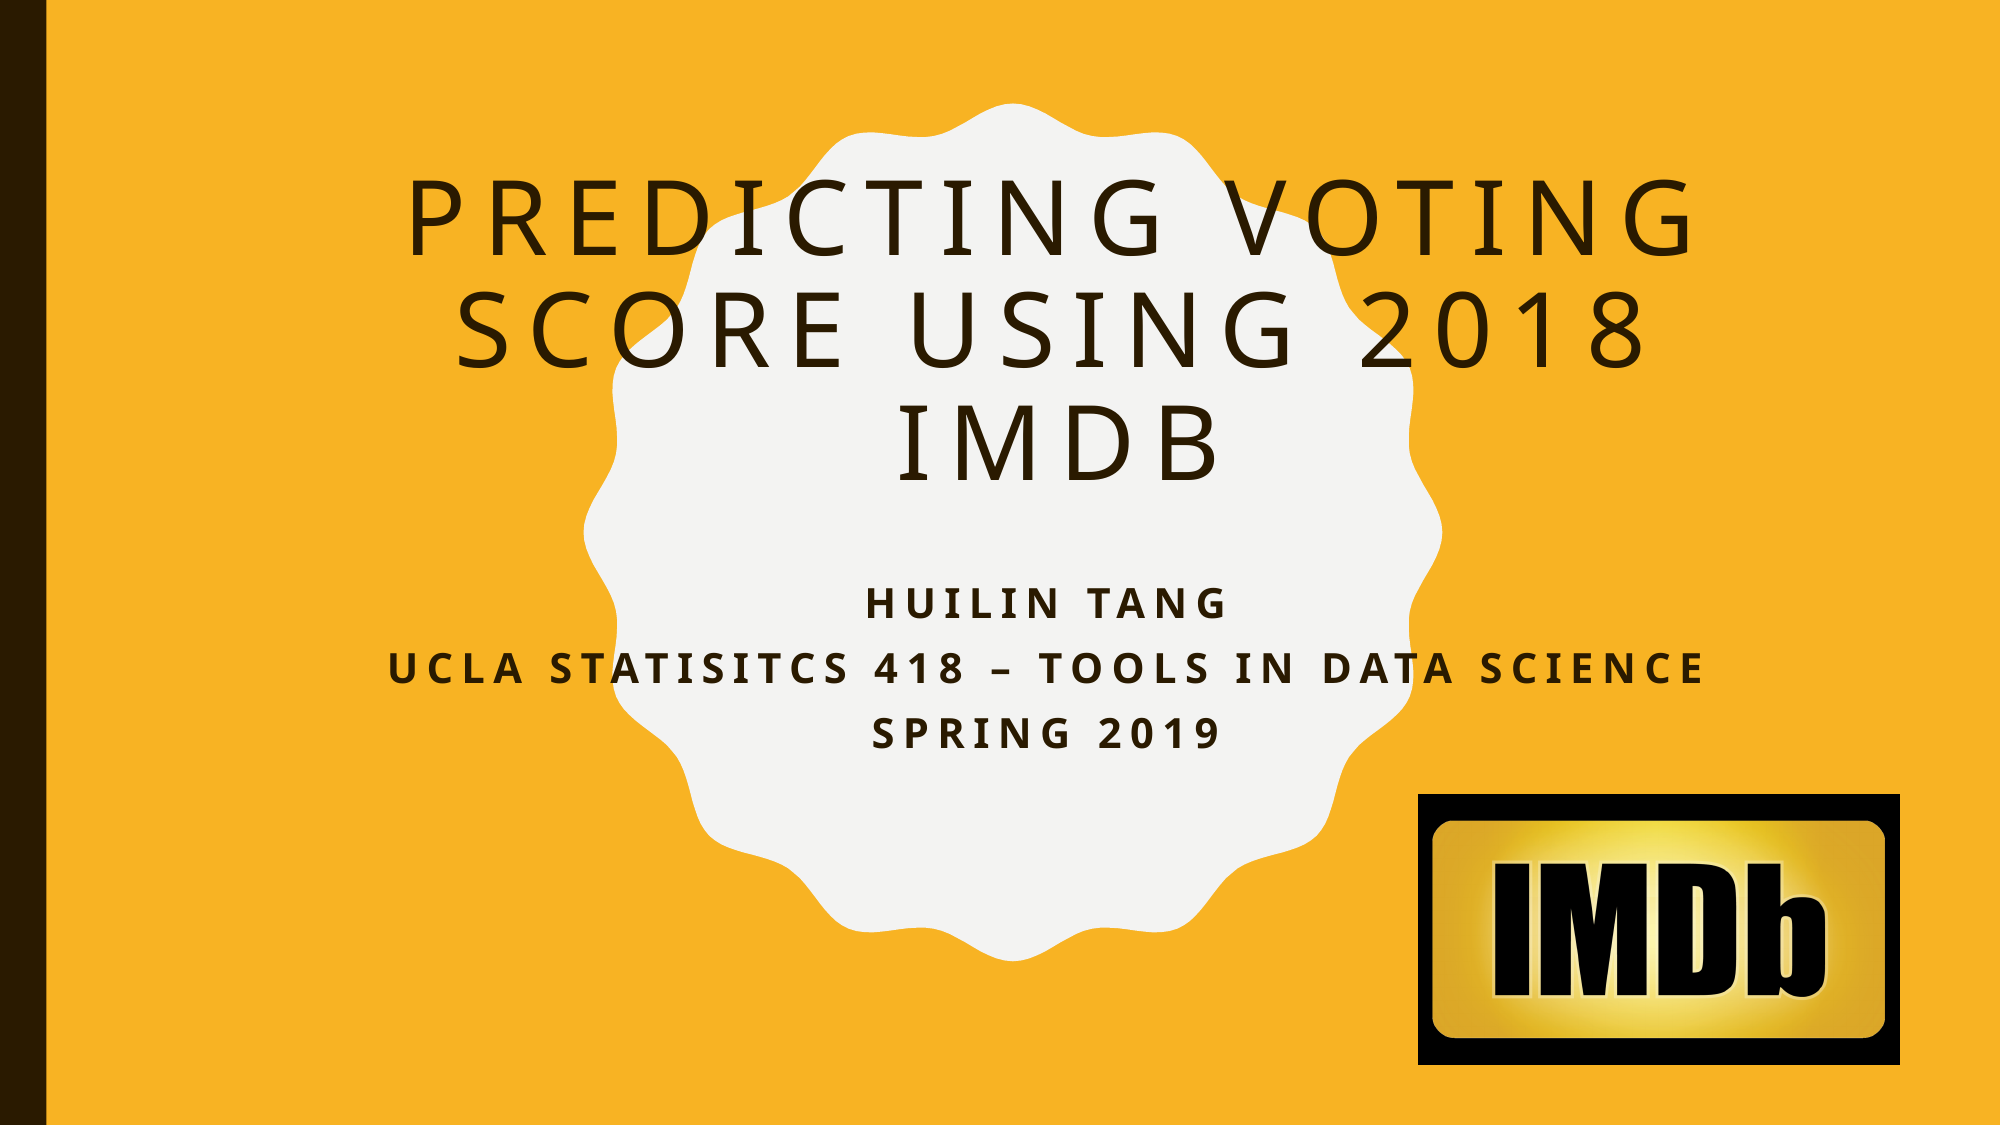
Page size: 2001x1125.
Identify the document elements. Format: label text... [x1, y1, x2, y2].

subtitle Huilin tang Ucla statisitcs 418 – tOOLS IN DATA SCIENCE SPRING 2019 [314, 569, 1777, 841]
title Predicting voting score using 2018 IMDB [340, 156, 1777, 512]
picture [1418, 794, 1900, 1065]
